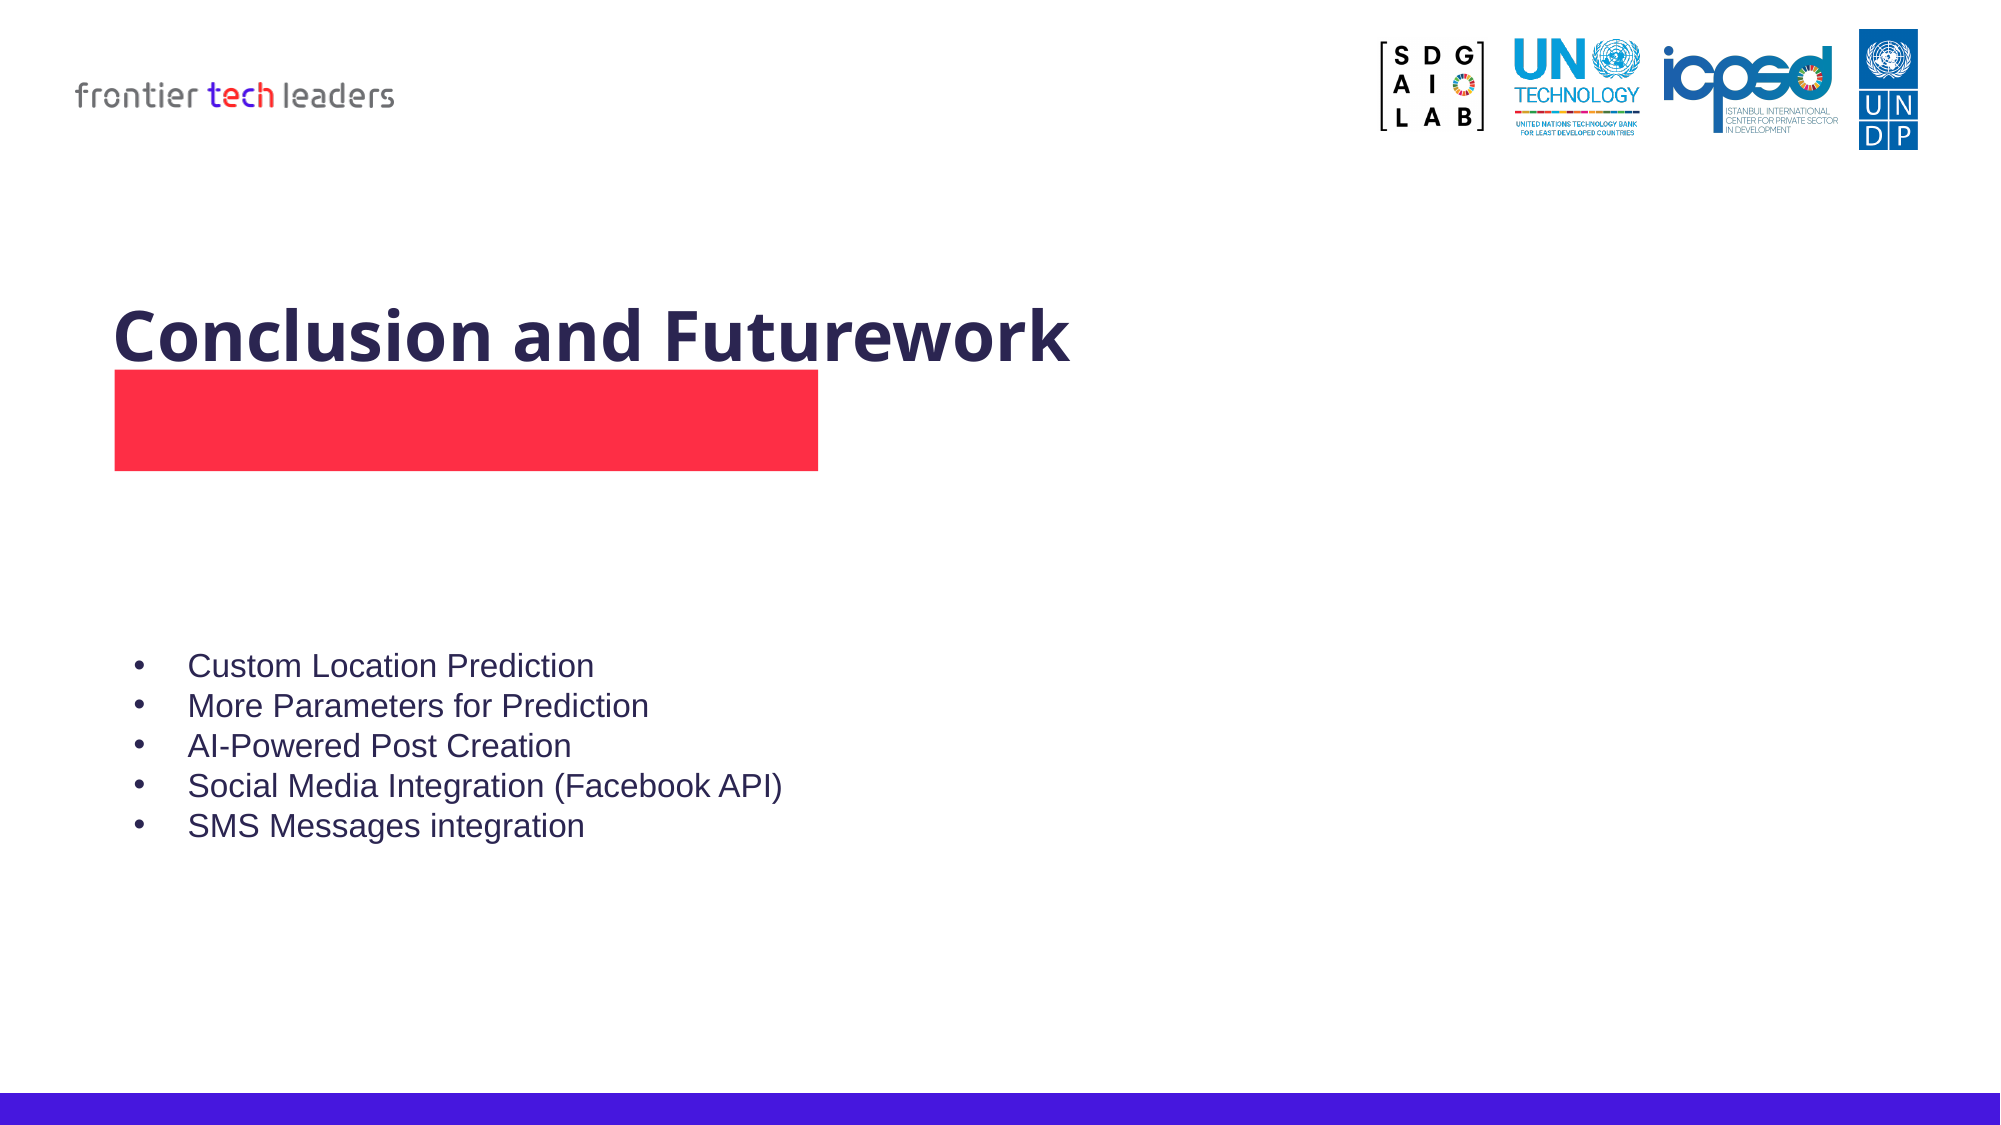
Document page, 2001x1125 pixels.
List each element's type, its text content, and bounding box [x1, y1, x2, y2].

picture [75, 82, 394, 108]
list Custom Location Prediction More Parameters for Prediction AI-Powered Post Creation Social Media Integration (Facebook API) SMS Messages integration [105, 484, 1419, 1005]
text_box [1377, 29, 1918, 150]
title Conclusion and Futurework [105, 267, 1378, 410]
text_box [0, 1093, 2000, 1125]
text_box [114, 410, 819, 472]
